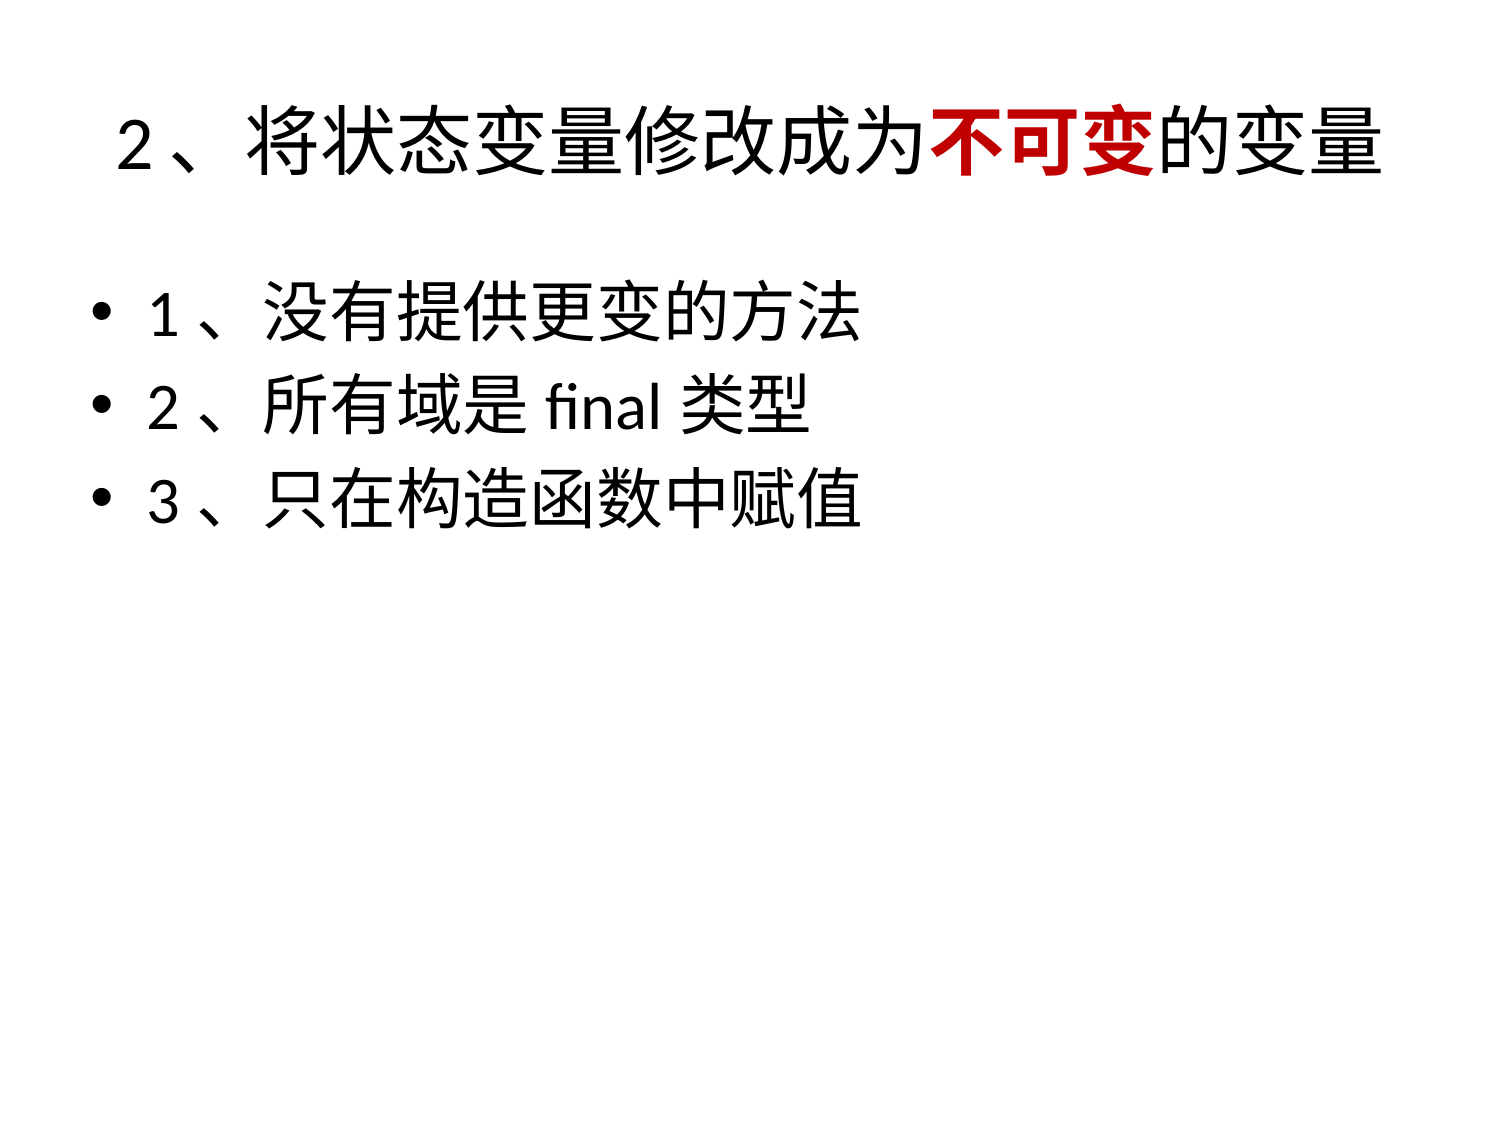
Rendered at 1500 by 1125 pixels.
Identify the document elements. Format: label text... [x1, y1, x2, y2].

list 1、没有提供更变的方法 2、所有域是final类型 3、只在构造函数中赋值 [75, 262, 1425, 1005]
title 2、将状态变量修改成为不可变的变量 [75, 45, 1425, 233]
